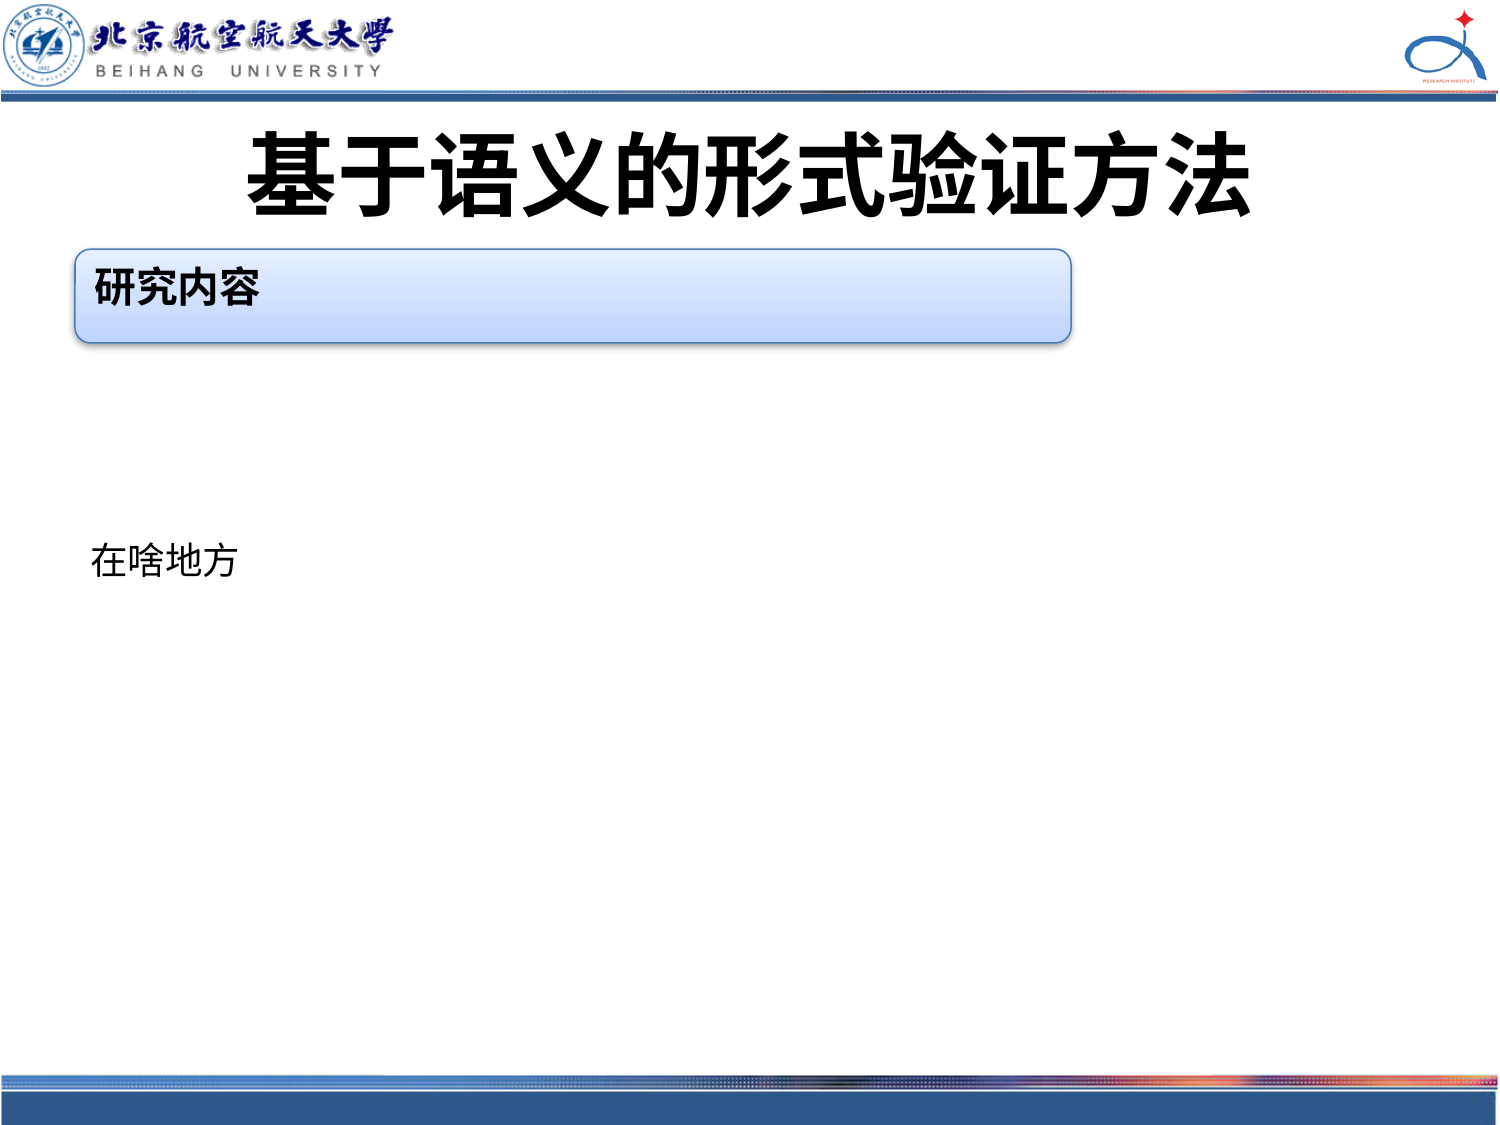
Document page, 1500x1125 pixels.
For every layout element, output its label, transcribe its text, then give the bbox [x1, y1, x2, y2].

picture [1, 1, 408, 89]
text_box 研究内容 [74, 248, 1072, 344]
picture [0, 1074, 1500, 1125]
picture [0, 3, 1500, 102]
list 在啥地方 [74, 248, 1426, 1065]
title 基于语义的形式验证方法 [74, 113, 1426, 233]
